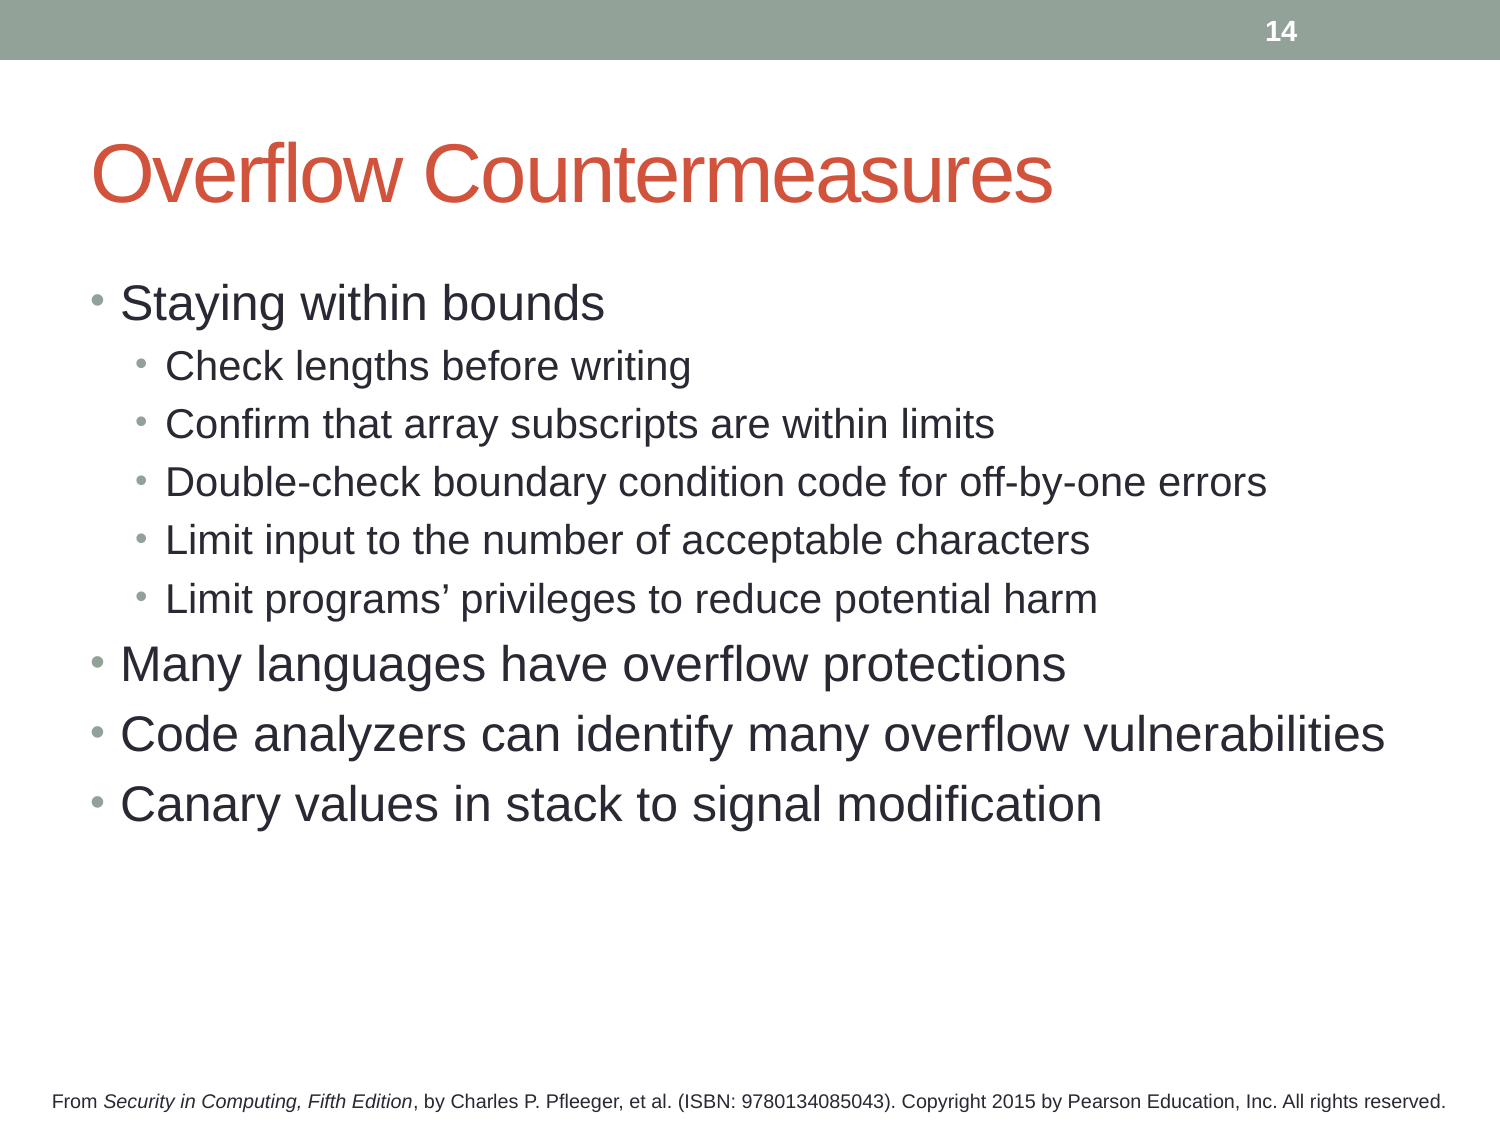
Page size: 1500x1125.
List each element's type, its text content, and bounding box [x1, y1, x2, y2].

list Staying within bounds Check lengths before writing Confirm that array subscripts are within limits Double-check boundary condition code for off-by-one errors Limit input to the number of acceptable characters Limit programs’ privileges to reduce potential harm Many languages have overflow protections Code analyzers can identify many overflow vulnerabilities Canary values in stack to signal modification [75, 262, 1425, 1063]
footer From Security in Computing, Fifth Edition, by Charles P. Pfleeger, et al. (ISBN: 9780134085043). Copyright 2015 by Pearson Education, Inc. All rights reserved. [0, 1073, 1500, 1125]
slide_number 14 [1250, 3, 1425, 57]
title Overflow Countermeasures [75, 87, 1425, 250]
